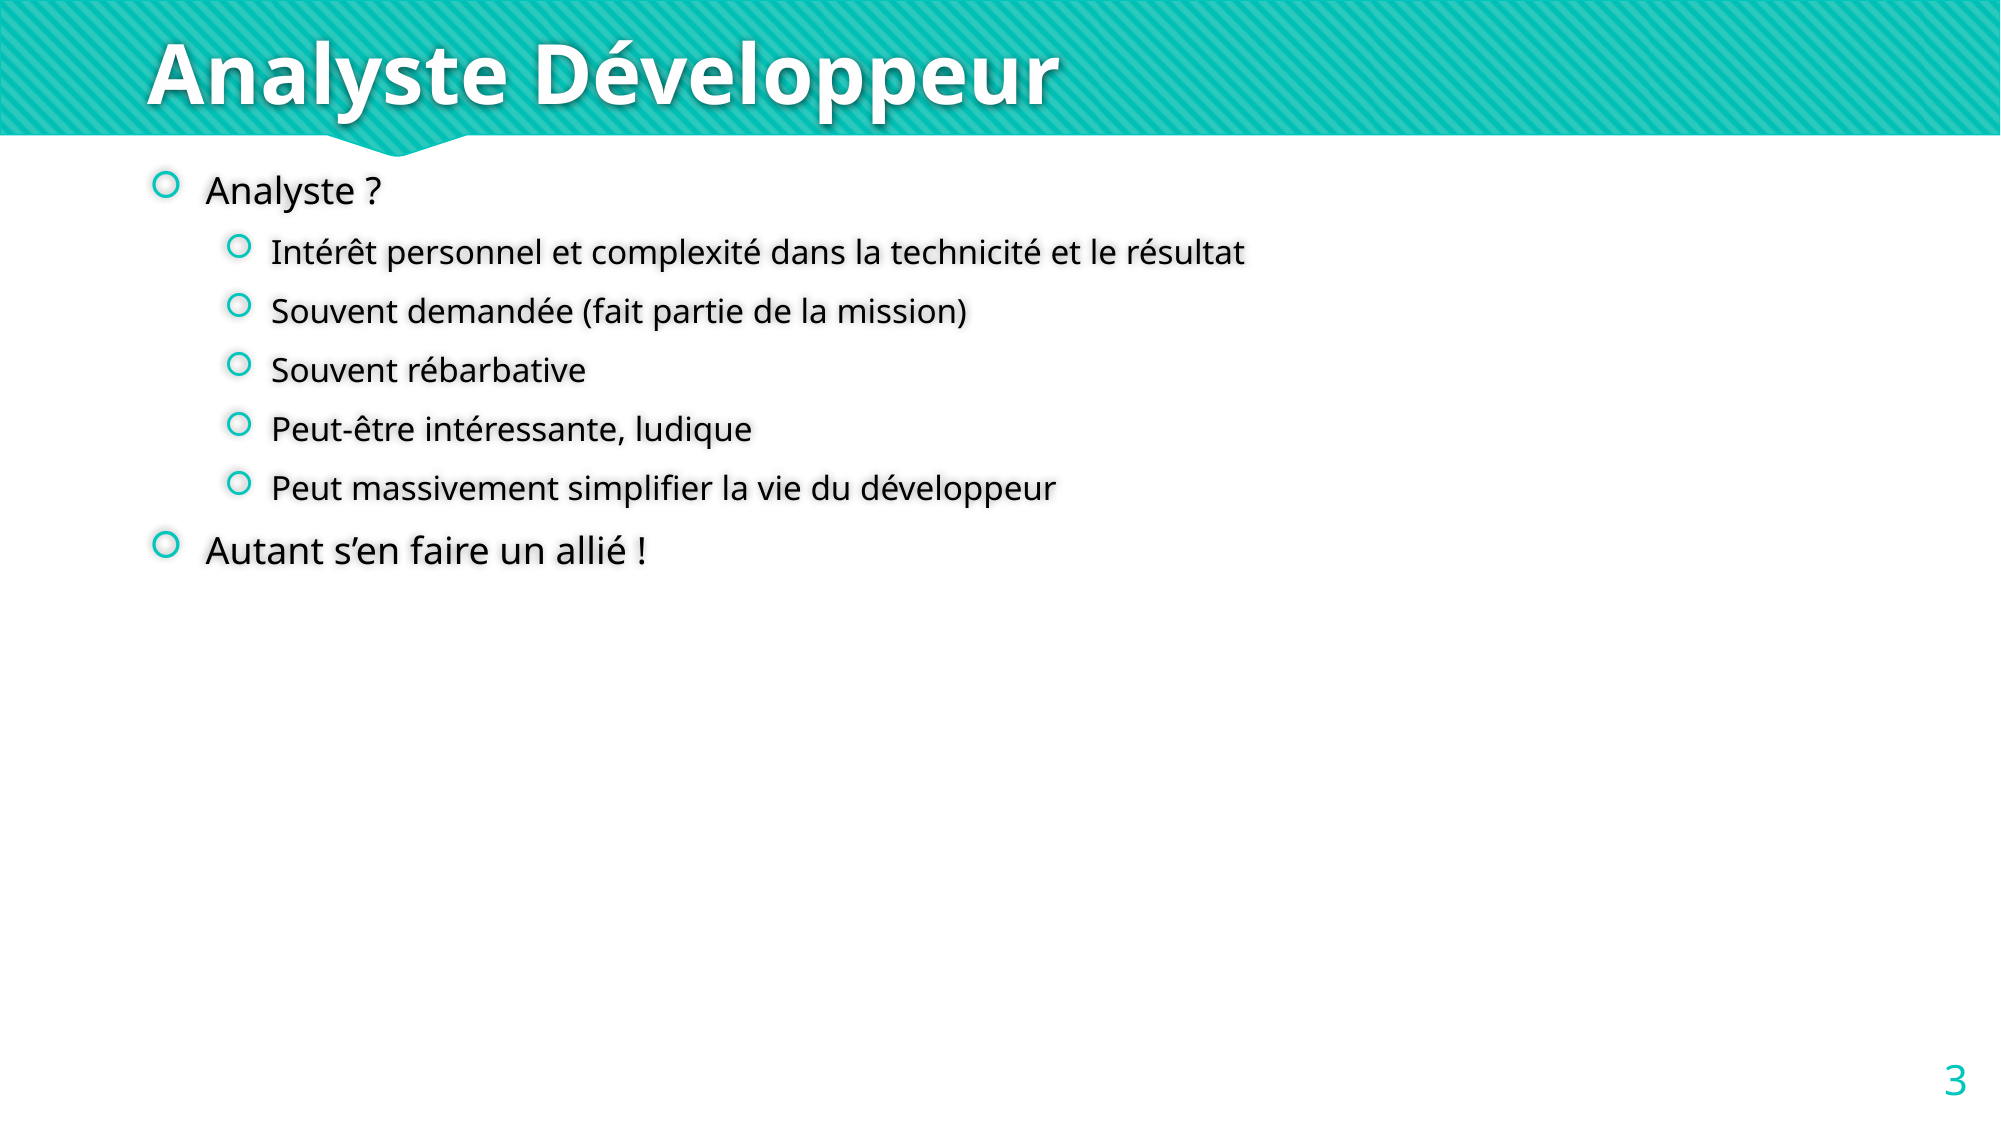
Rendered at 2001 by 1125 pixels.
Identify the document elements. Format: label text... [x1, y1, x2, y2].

slide_number 3 [1809, 1031, 1984, 1113]
title Analyste Développeur [132, 0, 1868, 130]
list Analyste ? Intérêt personnel et complexité dans la technicité et le résultat Souvent demandée (fait partie de la mission) Souvent rébarbative Peut-être intéressante, ludique Peut massivement simplifier la vie du développeur Autant s’en faire un allié ! [134, 159, 1866, 1113]
